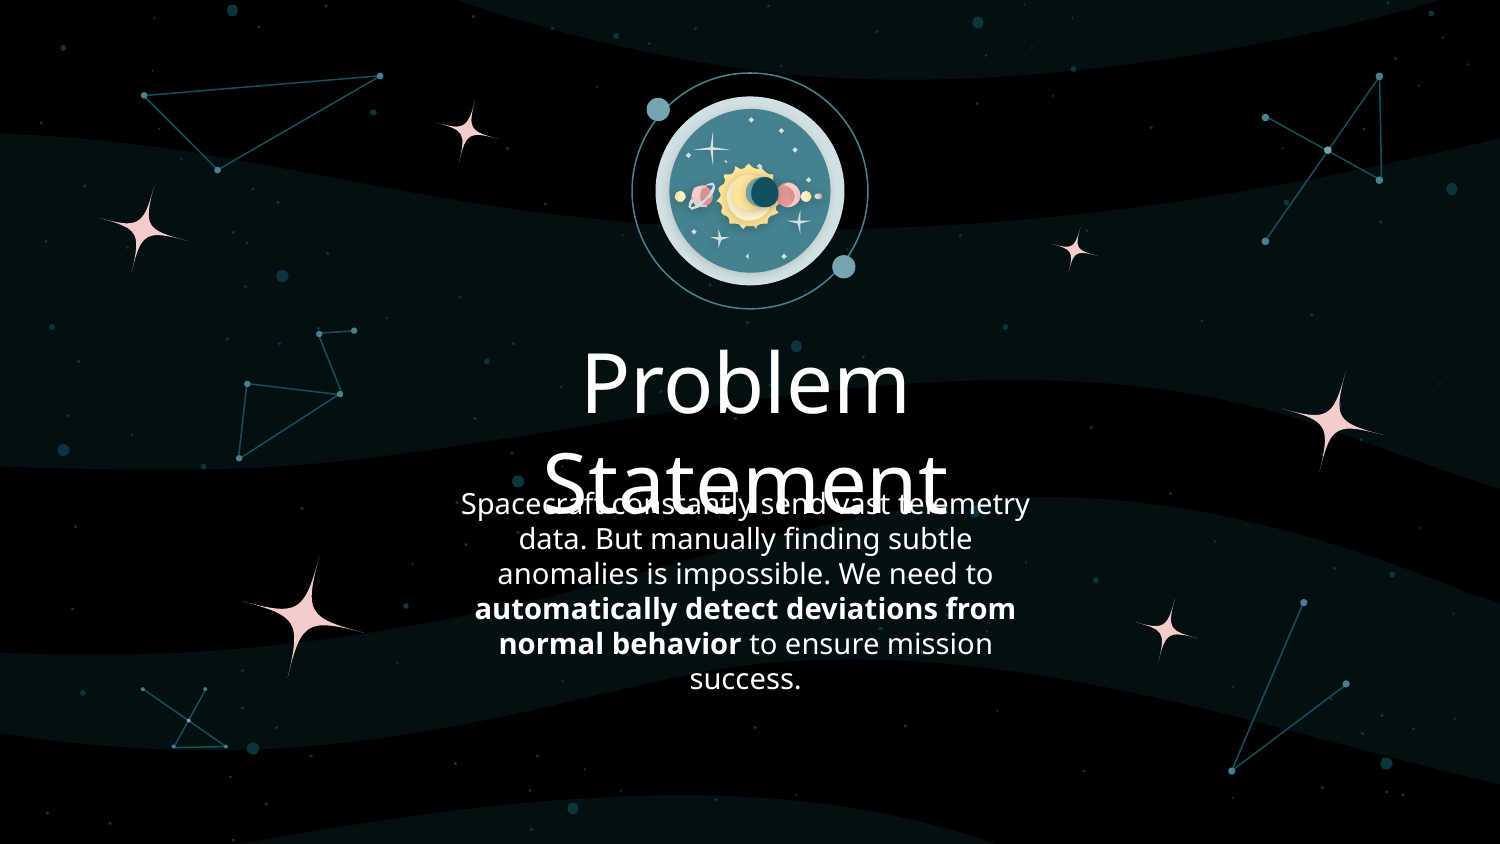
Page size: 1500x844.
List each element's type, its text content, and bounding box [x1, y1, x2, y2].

title Problem Statement [406, 379, 1085, 481]
subtitle Spacecraft constantly send vast telemetry data. But manually finding subtle anomalies is impossible. We need to automatically detect deviations from normal behavior to ensure mission success. [433, 484, 1058, 697]
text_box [669, 108, 831, 273]
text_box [631, 72, 869, 310]
